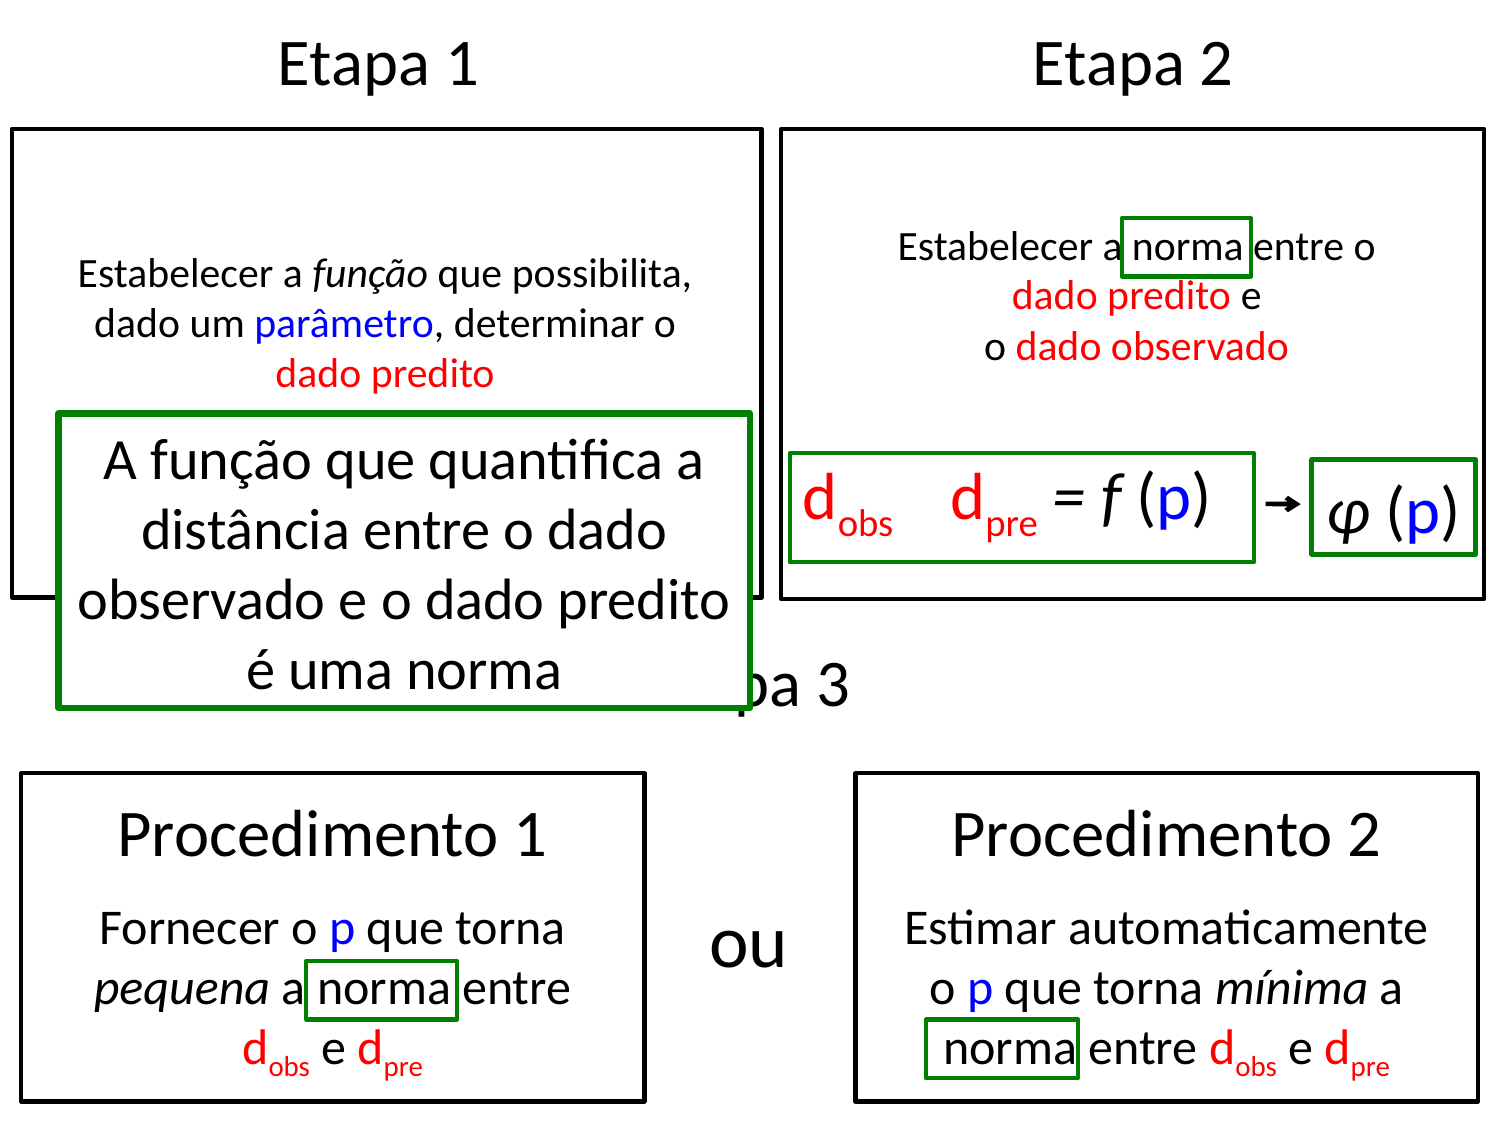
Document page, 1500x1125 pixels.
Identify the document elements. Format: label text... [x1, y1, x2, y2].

text_box [304, 959, 459, 1022]
text_box φ (p) [1311, 459, 1476, 555]
text_box Procedimento 1 [51, 782, 614, 878]
text_box Etapa 2 [820, 11, 1447, 107]
text_box [924, 1017, 1080, 1080]
text_box [10, 127, 764, 600]
text_box [19, 771, 647, 1104]
text_box ou [684, 885, 814, 990]
text_box Procedimento 2 [894, 782, 1439, 878]
text_box [788, 451, 1256, 564]
text_box [853, 771, 1480, 1104]
text_box [1120, 216, 1253, 279]
text_box Fornecer o p que torna pequena a norma entre dobs e dpre [63, 887, 603, 1090]
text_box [33, 238, 737, 559]
text_box Etapa 1 [65, 11, 692, 107]
text_box Etapa 3 [436, 632, 1063, 728]
text_box Estimar automaticamente o p que torna mínima a norma entre dobs e dpre [873, 887, 1460, 1090]
text_box [779, 127, 1486, 601]
text_box A função que quantifica a distância entre o dado observado e o dado predito é uma norma [58, 413, 750, 709]
